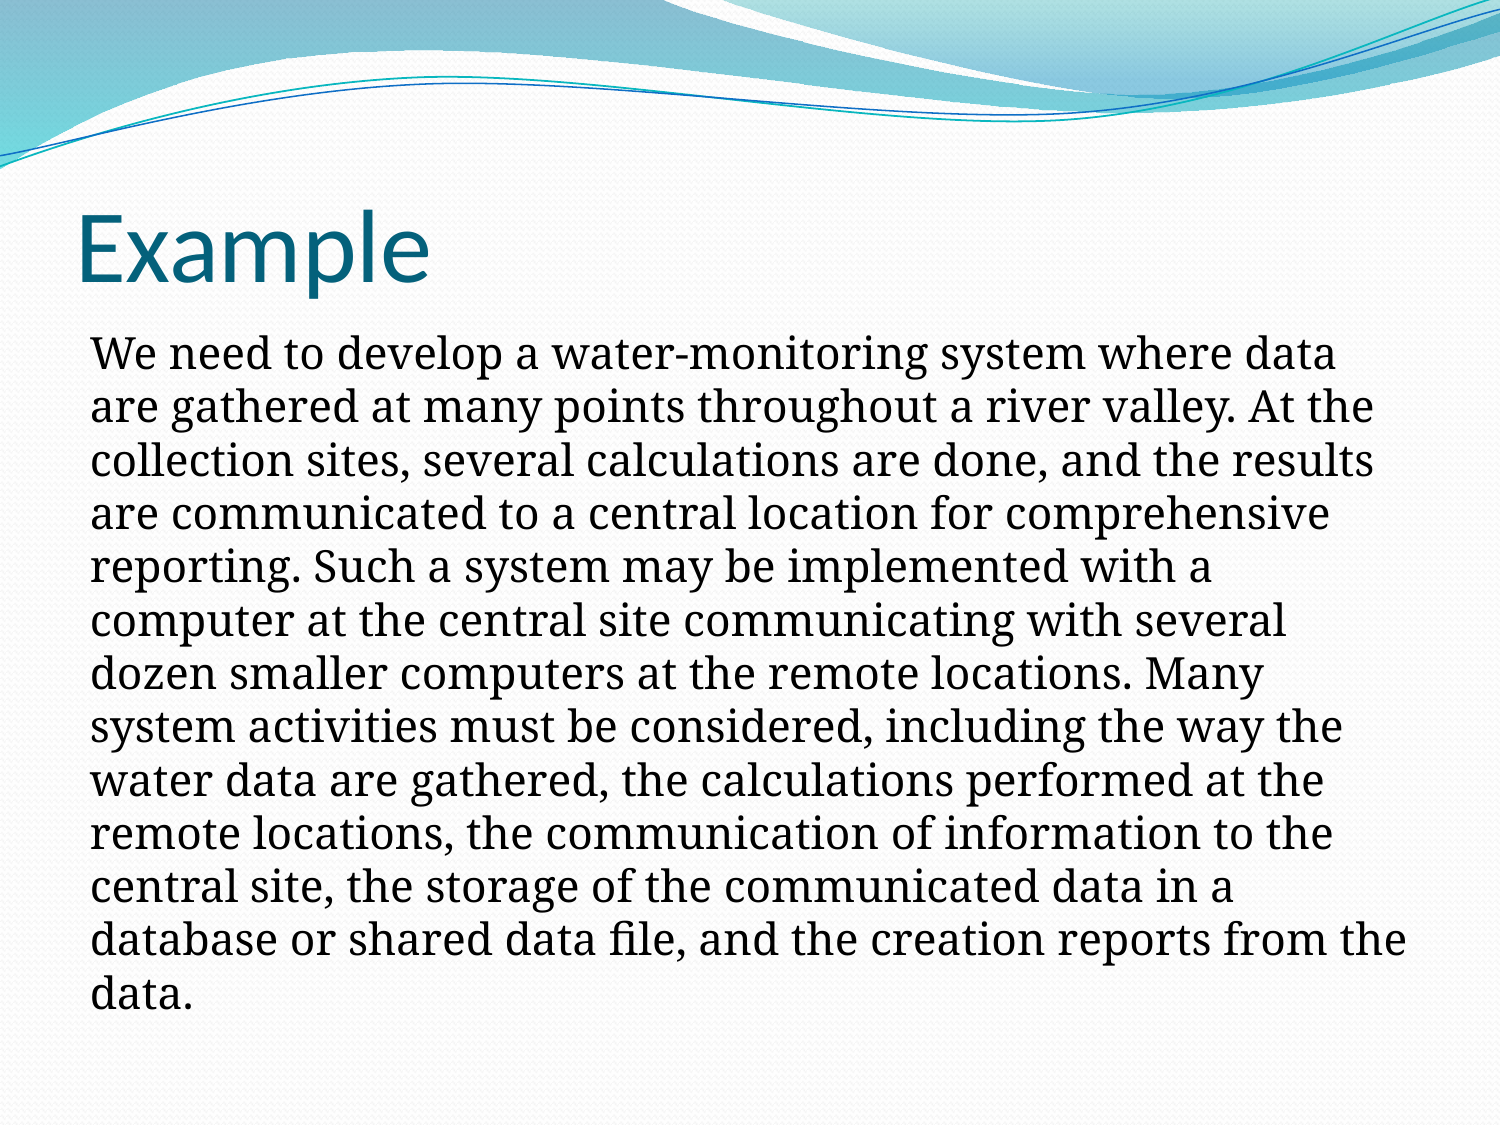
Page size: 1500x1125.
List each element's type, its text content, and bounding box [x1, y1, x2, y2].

list We need to develop a water-monitoring system where data are gathered at many points throughout a river valley. At the collection sites, several calculations are done, and the results are communicated to a central location for comprehensive reporting. Such a system may be implemented with a computer at the central site communicating with several dozen smaller computers at the remote locations. Many system activities must be considered, including the way the water data are gathered, the calculations performed at the remote locations, the communication of information to the central site, the storage of the communicated data in a database or shared data file, and the creation reports from the data. [75, 317, 1425, 1038]
title Example [75, 115, 1425, 303]
